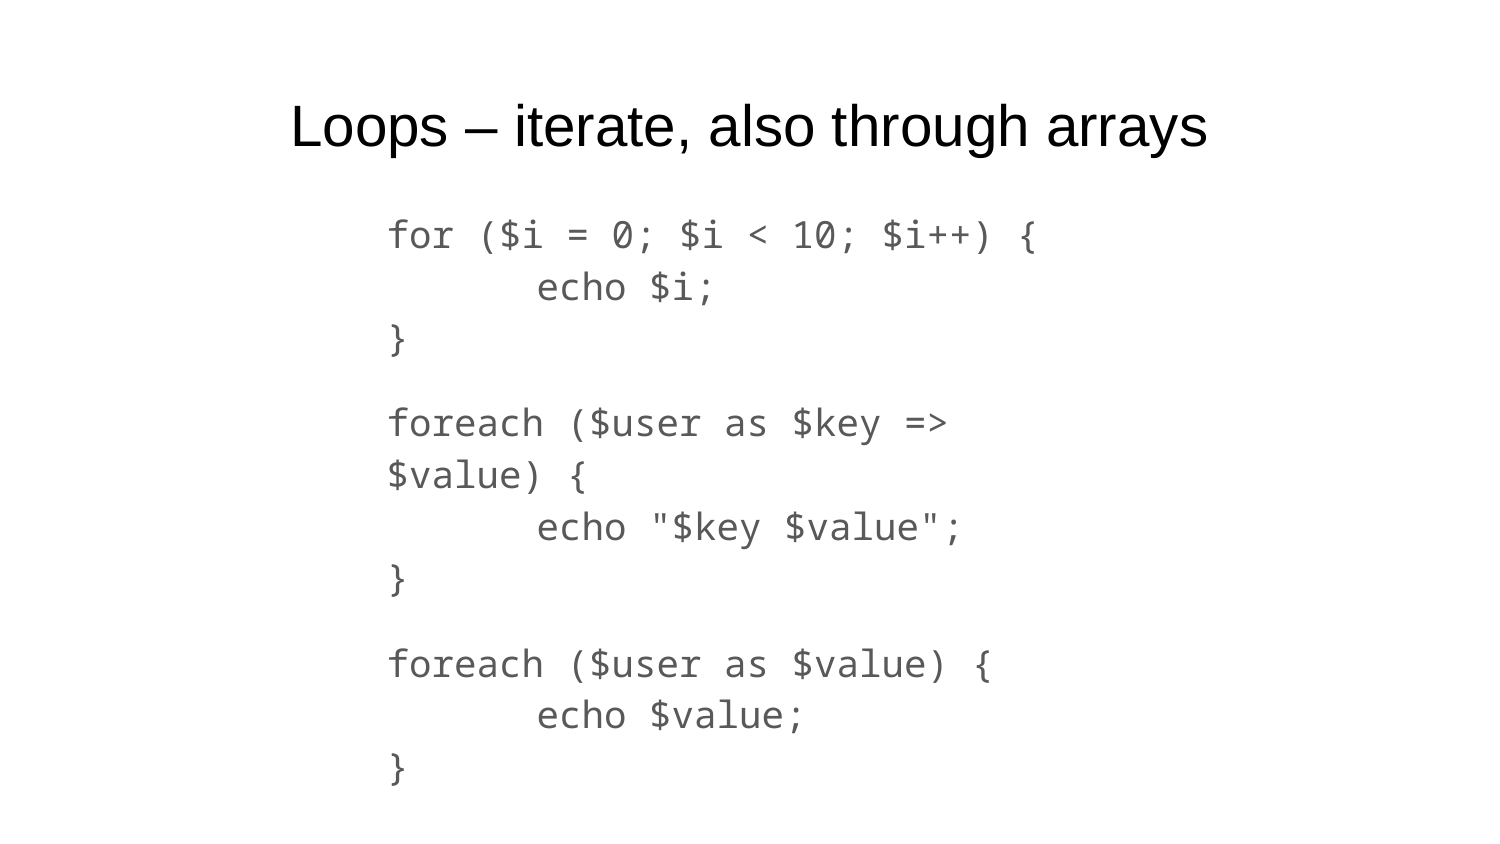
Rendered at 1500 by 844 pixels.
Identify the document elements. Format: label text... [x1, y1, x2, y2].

title Loops – iterate, also through arrays [51, 72, 1449, 167]
list for ($i = 0; $i < 10; $i++) { echo $i; } foreach ($user as $key => $value) { echo "$key $value"; } foreach ($user as $value) { echo $value; } [371, 189, 1129, 750]
